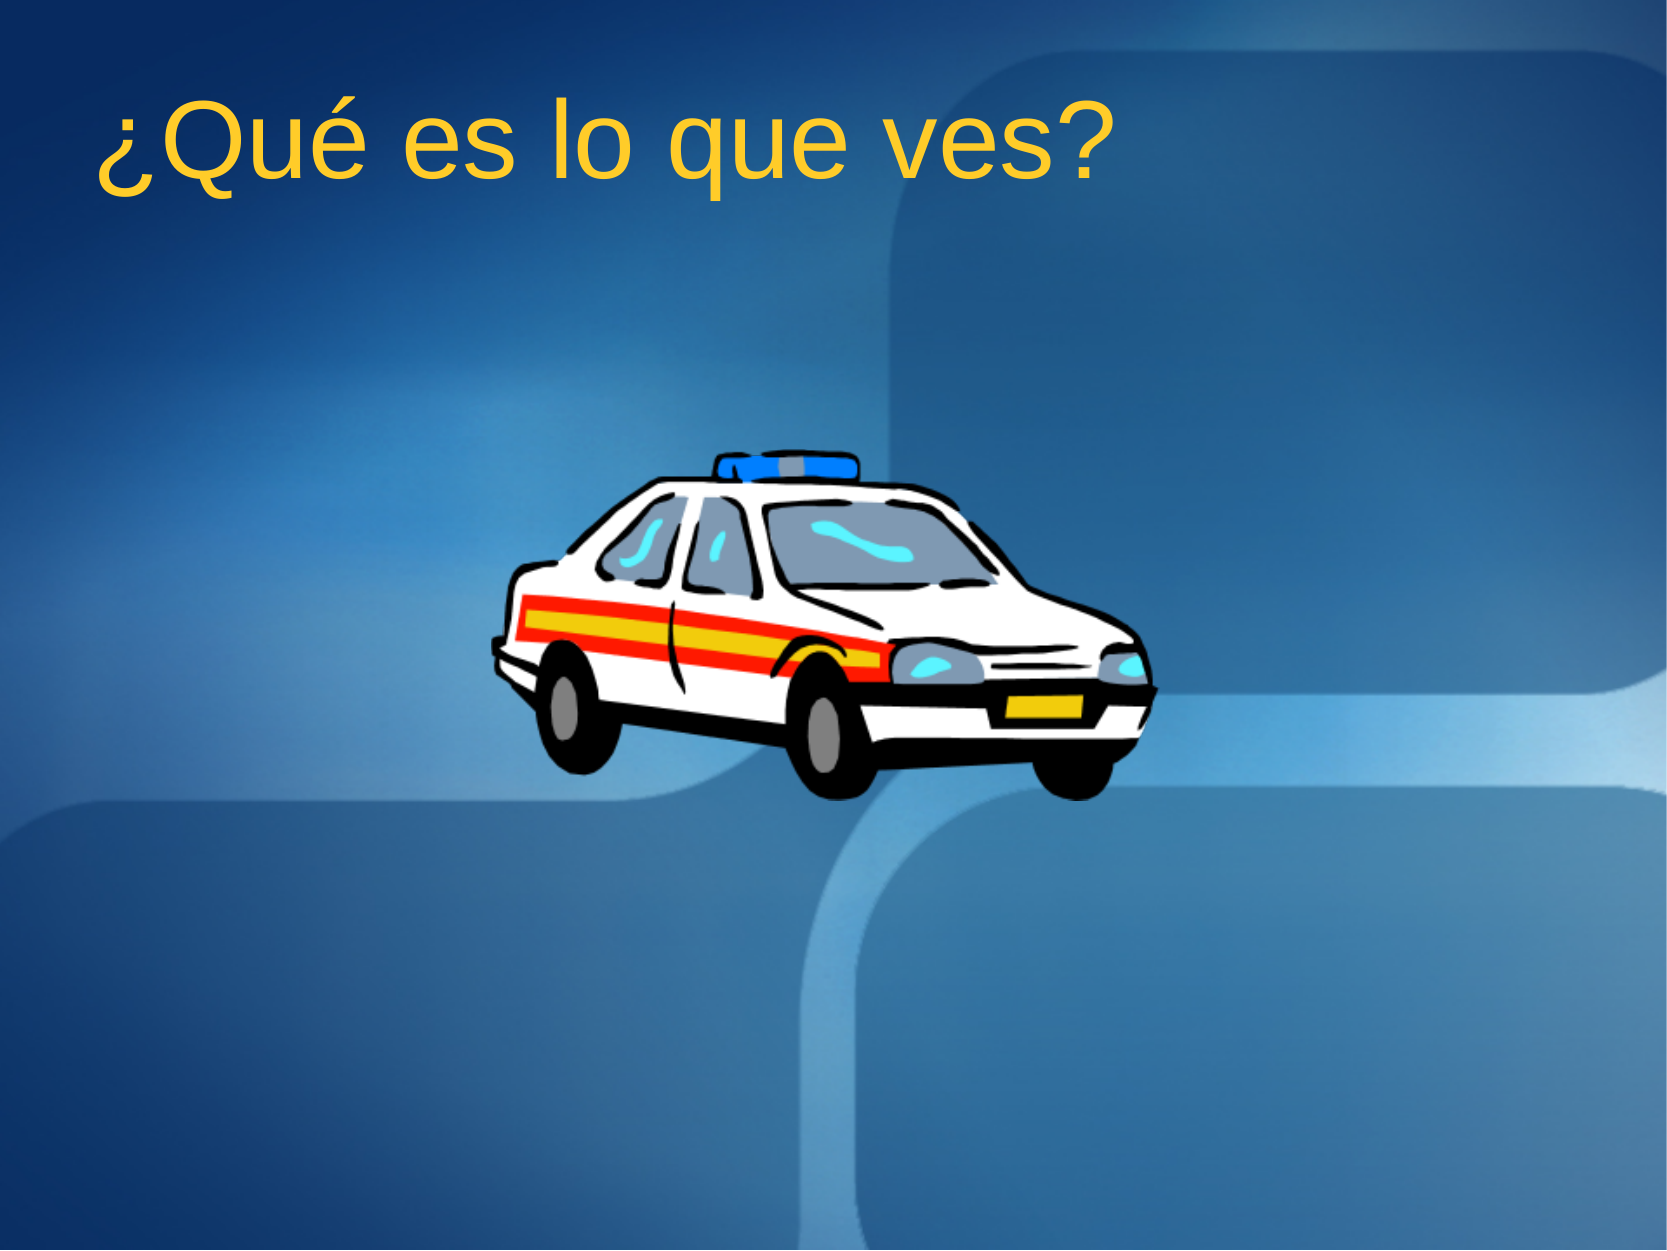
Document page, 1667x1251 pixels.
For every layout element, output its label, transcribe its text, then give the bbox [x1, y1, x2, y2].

title ¿Qué es lo que ves? [86, 50, 1595, 184]
picture [0, 0, 1667, 1250]
